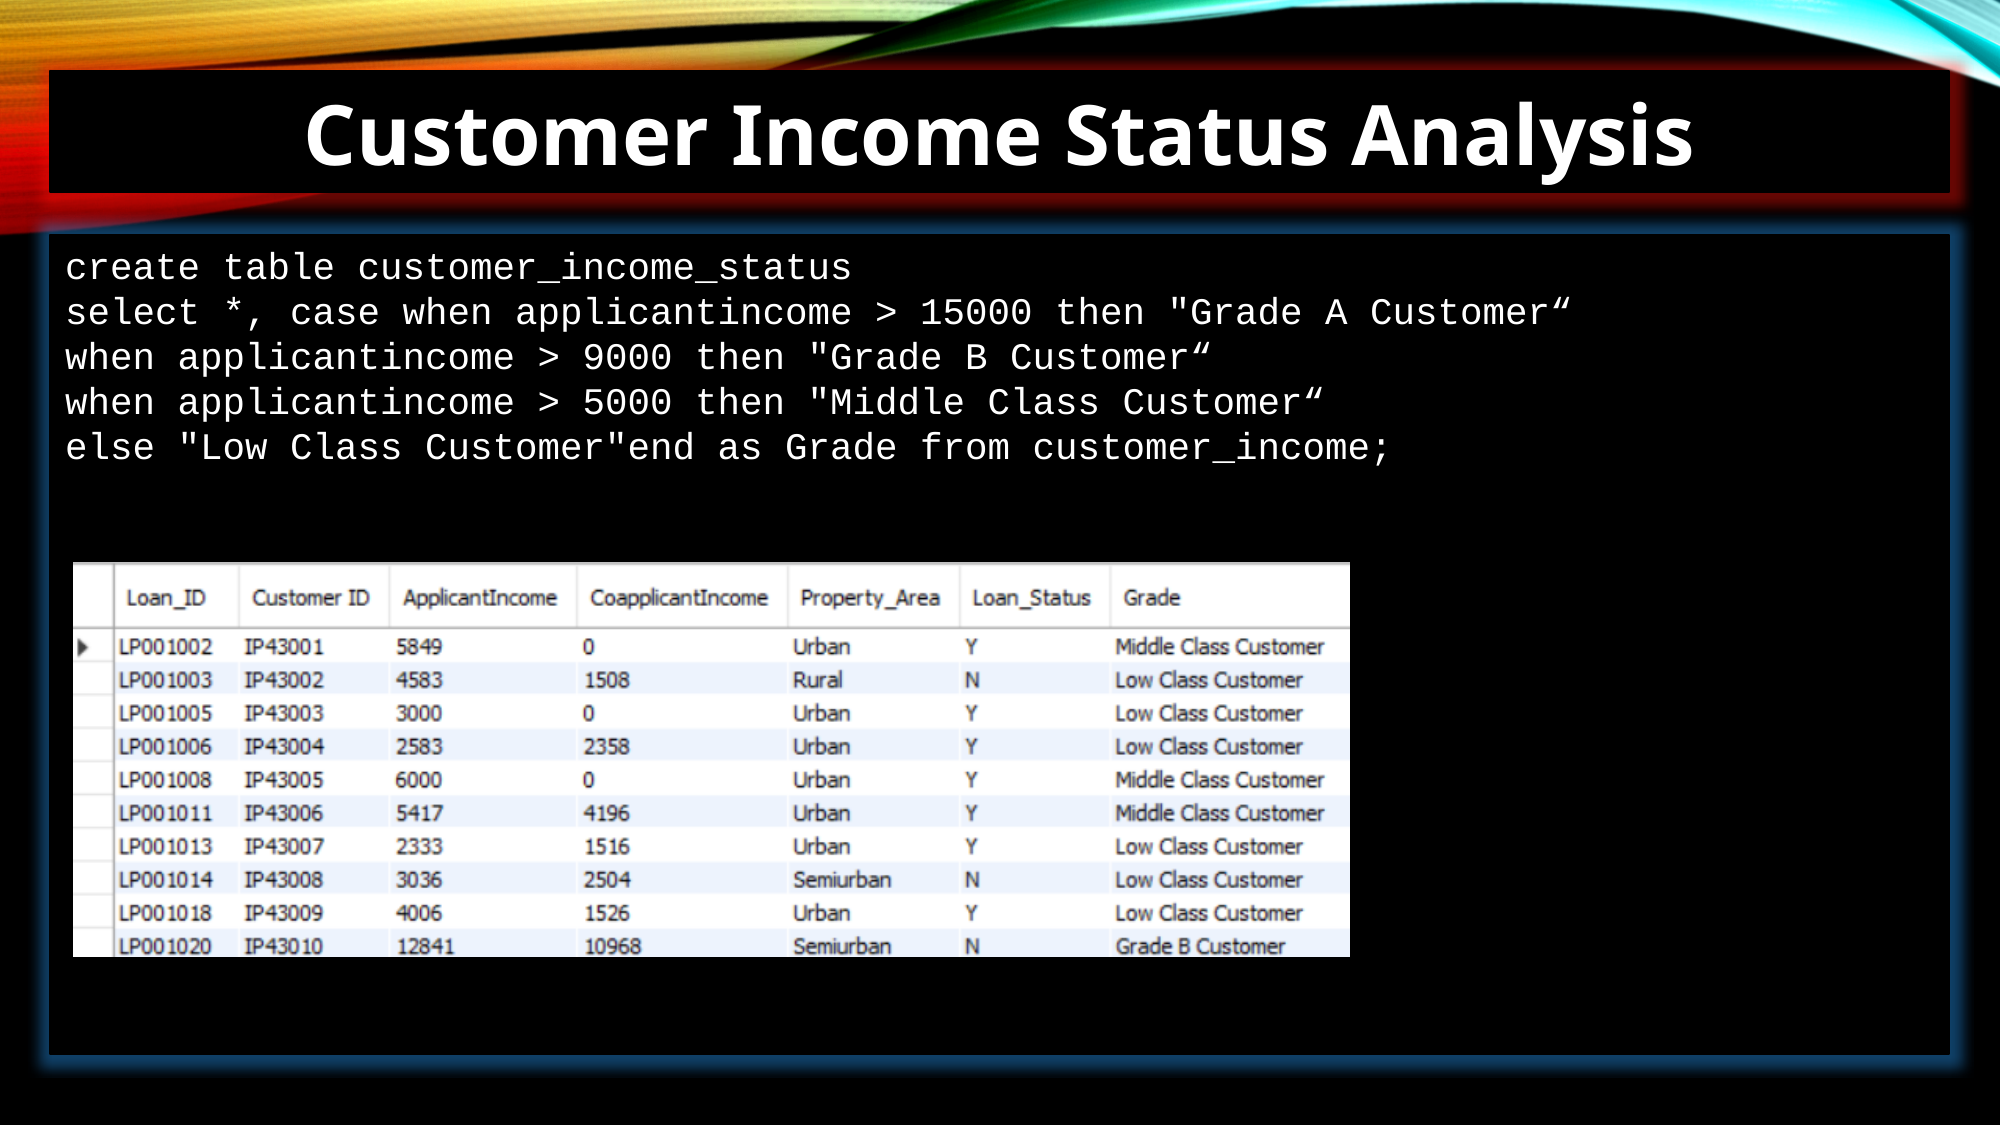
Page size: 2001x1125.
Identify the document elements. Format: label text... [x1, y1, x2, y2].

picture [0, 0, 2000, 237]
text_box Customer Income Status Analysis [49, 70, 1950, 193]
text_box create table customer_income_status select *, case when applicantincome > 15000 then "Grade A Customer“ when applicantincome > 9000 then "Grade B Customer“ when applicantincome > 5000 then "Middle Class Customer“ else "Low Class Customer"end as Grade from customer_income; [49, 234, 1950, 1055]
picture [72, 562, 1350, 957]
